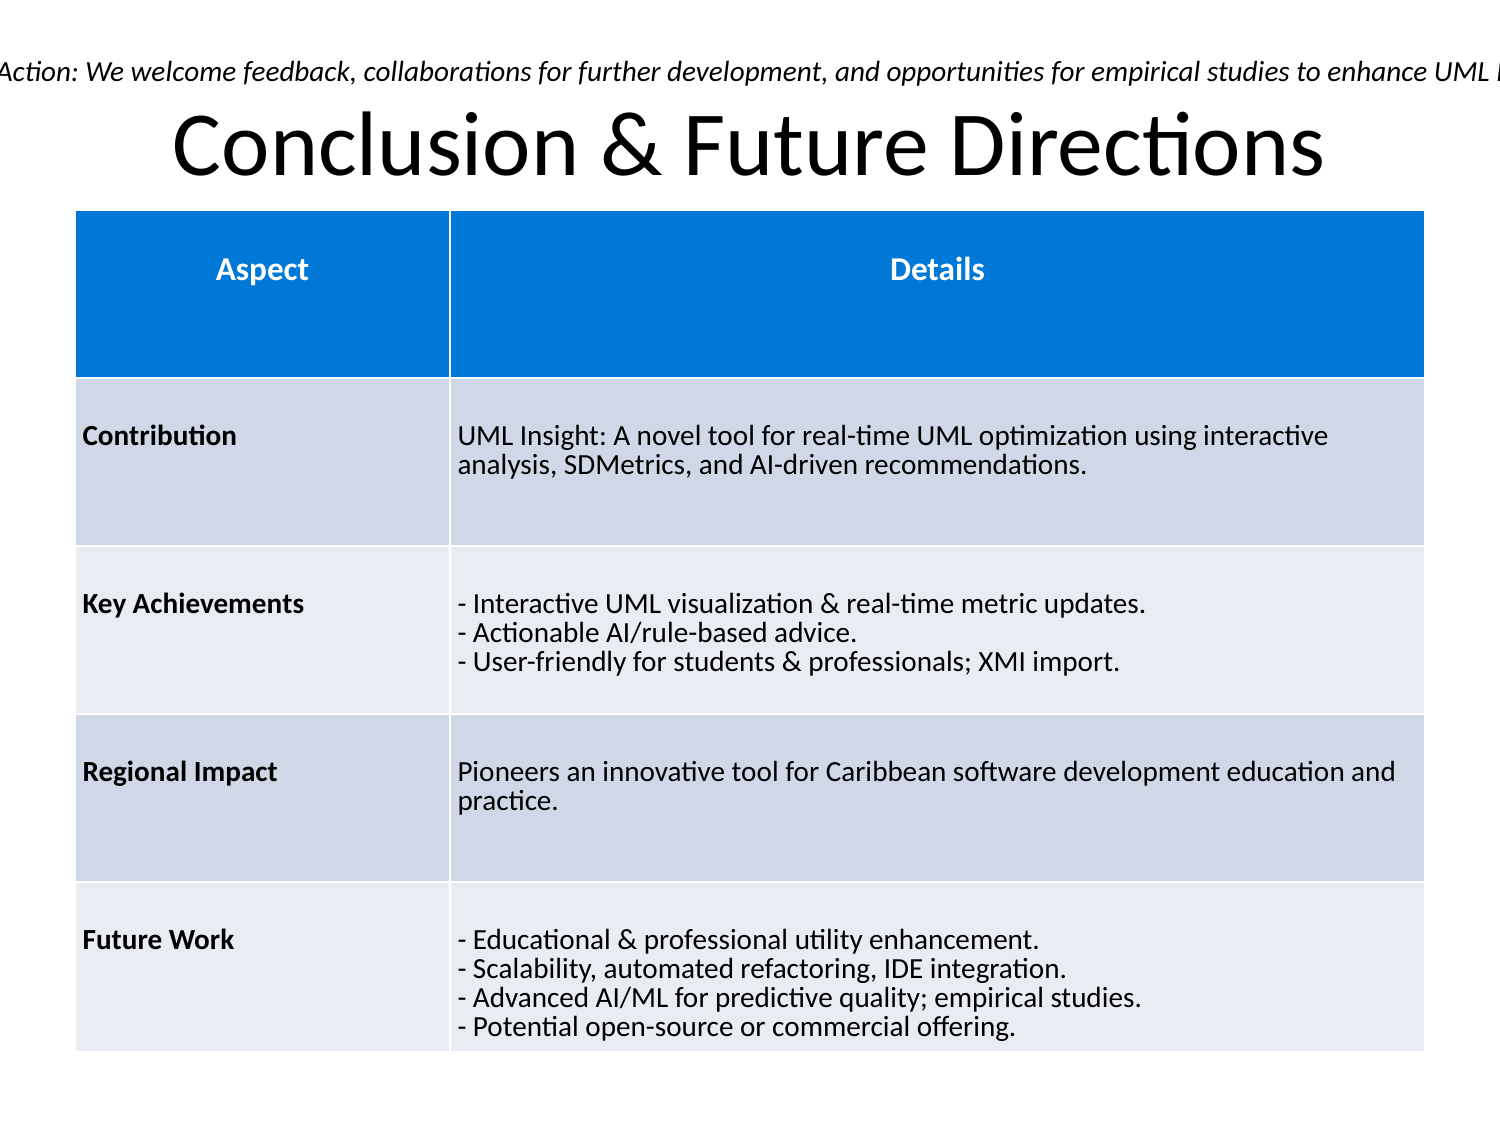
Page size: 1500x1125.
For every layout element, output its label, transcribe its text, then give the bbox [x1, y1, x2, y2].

text_box Call to Action: We welcome feedback, collaborations for further development, and opportunities for empirical studies to enhance UML Insight. [0, 0, 1500, 95]
table_cell Contribution [76, 379, 449, 545]
table_cell Regional Impact [76, 715, 449, 881]
table_header Aspect [76, 211, 449, 377]
title Conclusion & Future Directions [75, 95, 1425, 209]
table_cell - Educational & professional utility enhancement. - Scalability, automated refactoring, IDE integration. - Advanced AI/ML for predictive quality; empirical studies. - Potential open-source or commercial offering. [451, 883, 1424, 1051]
table_cell - Interactive UML visualization & real-time metric updates. - Actionable AI/rule-based advice. - User-friendly for students & professionals; XMI import. [451, 547, 1424, 713]
table_cell Future Work [76, 883, 449, 1051]
table_cell Pioneers an innovative tool for Caribbean software development education and practice. [451, 715, 1424, 881]
table_cell UML Insight: A novel tool for real-time UML optimization using interactive analysis, SDMetrics, and AI-driven recommendations. [451, 379, 1424, 545]
table_header Details [451, 211, 1424, 377]
table_cell Key Achievements [76, 547, 449, 713]
